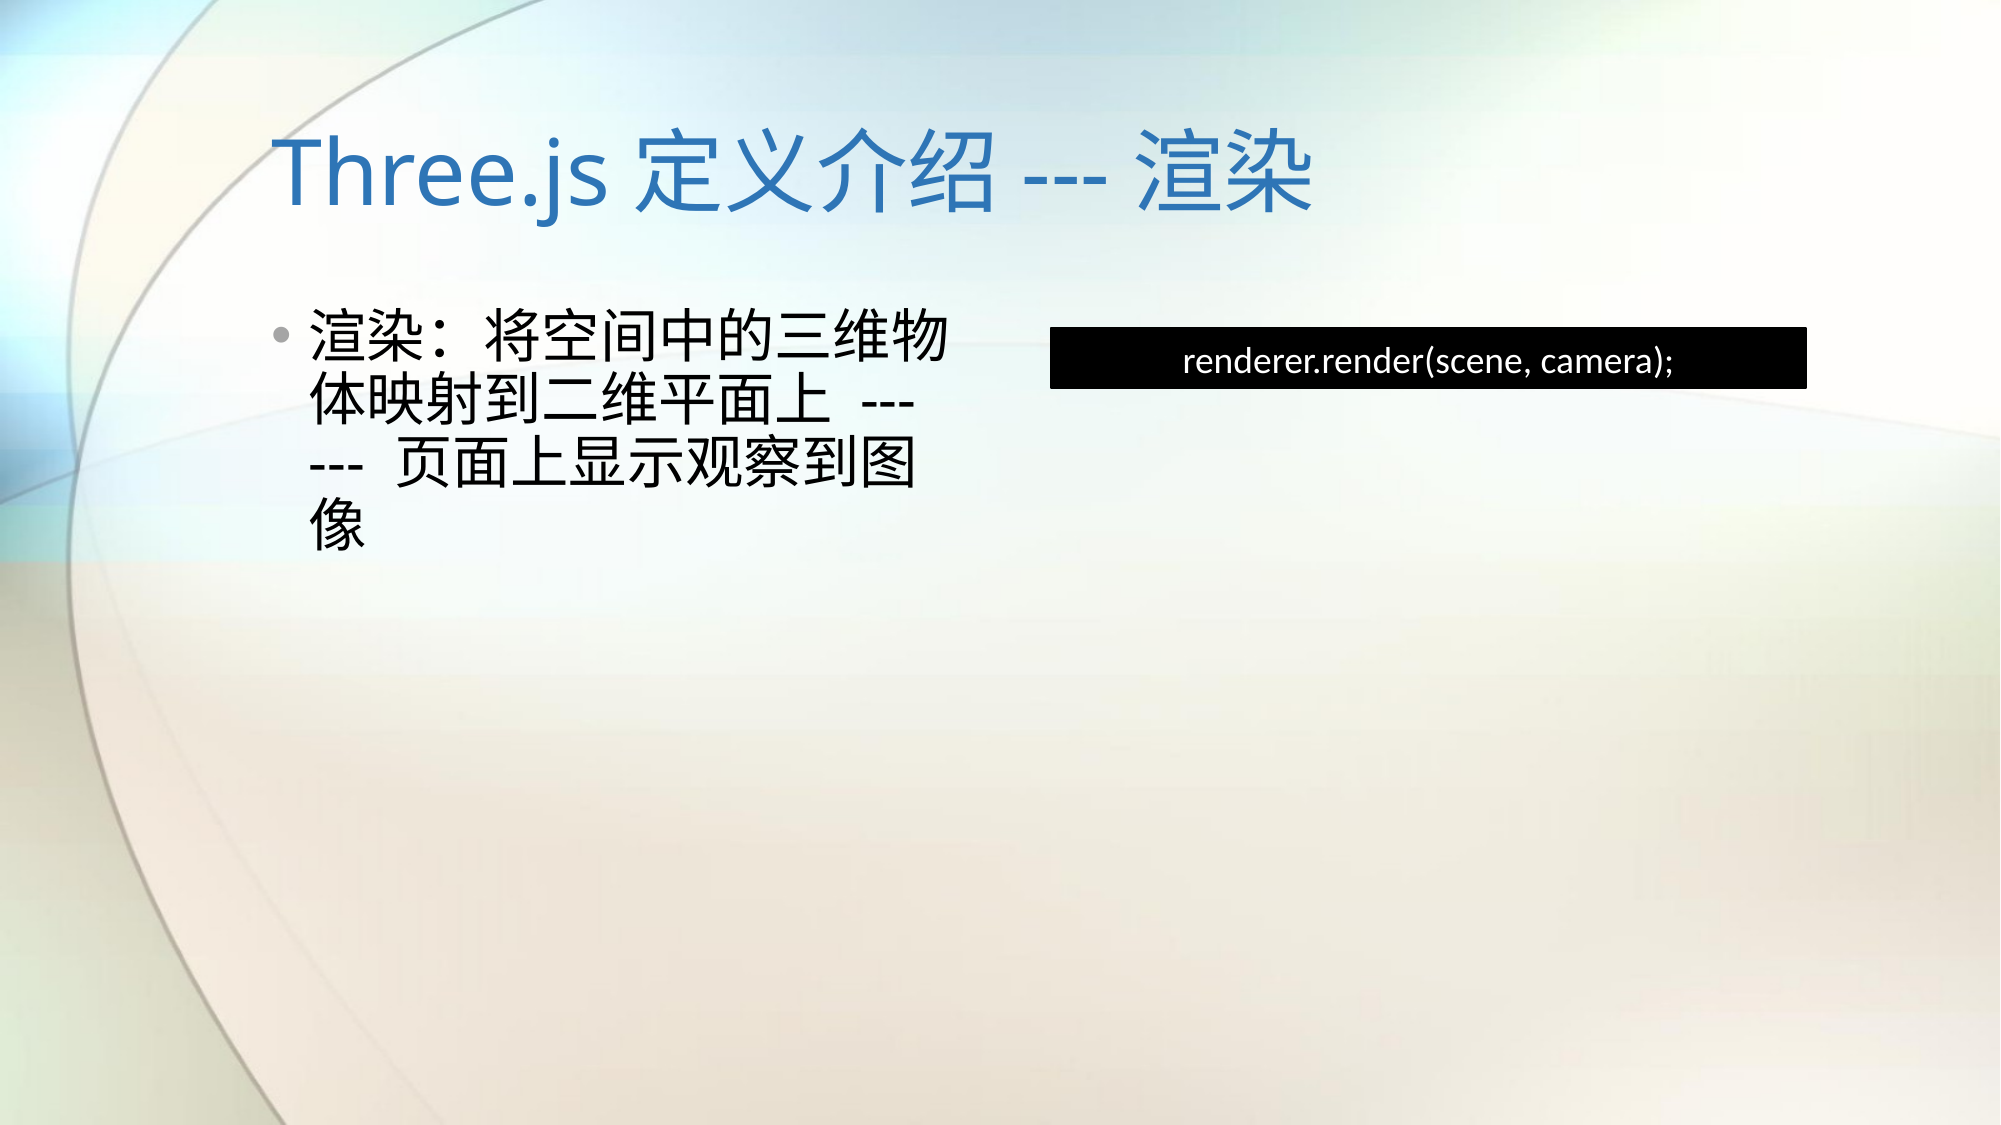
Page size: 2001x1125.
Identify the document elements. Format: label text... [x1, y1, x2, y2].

title Three.js定义介绍---渲染 [256, 59, 1863, 278]
text_box renderer.render(scene, camera); [1050, 327, 1807, 389]
list 渲染：将空间中的三维物体映射到二维平面上 --- --- 页面上显示观察到图像 [256, 299, 969, 1014]
picture [0, 0, 2001, 1125]
